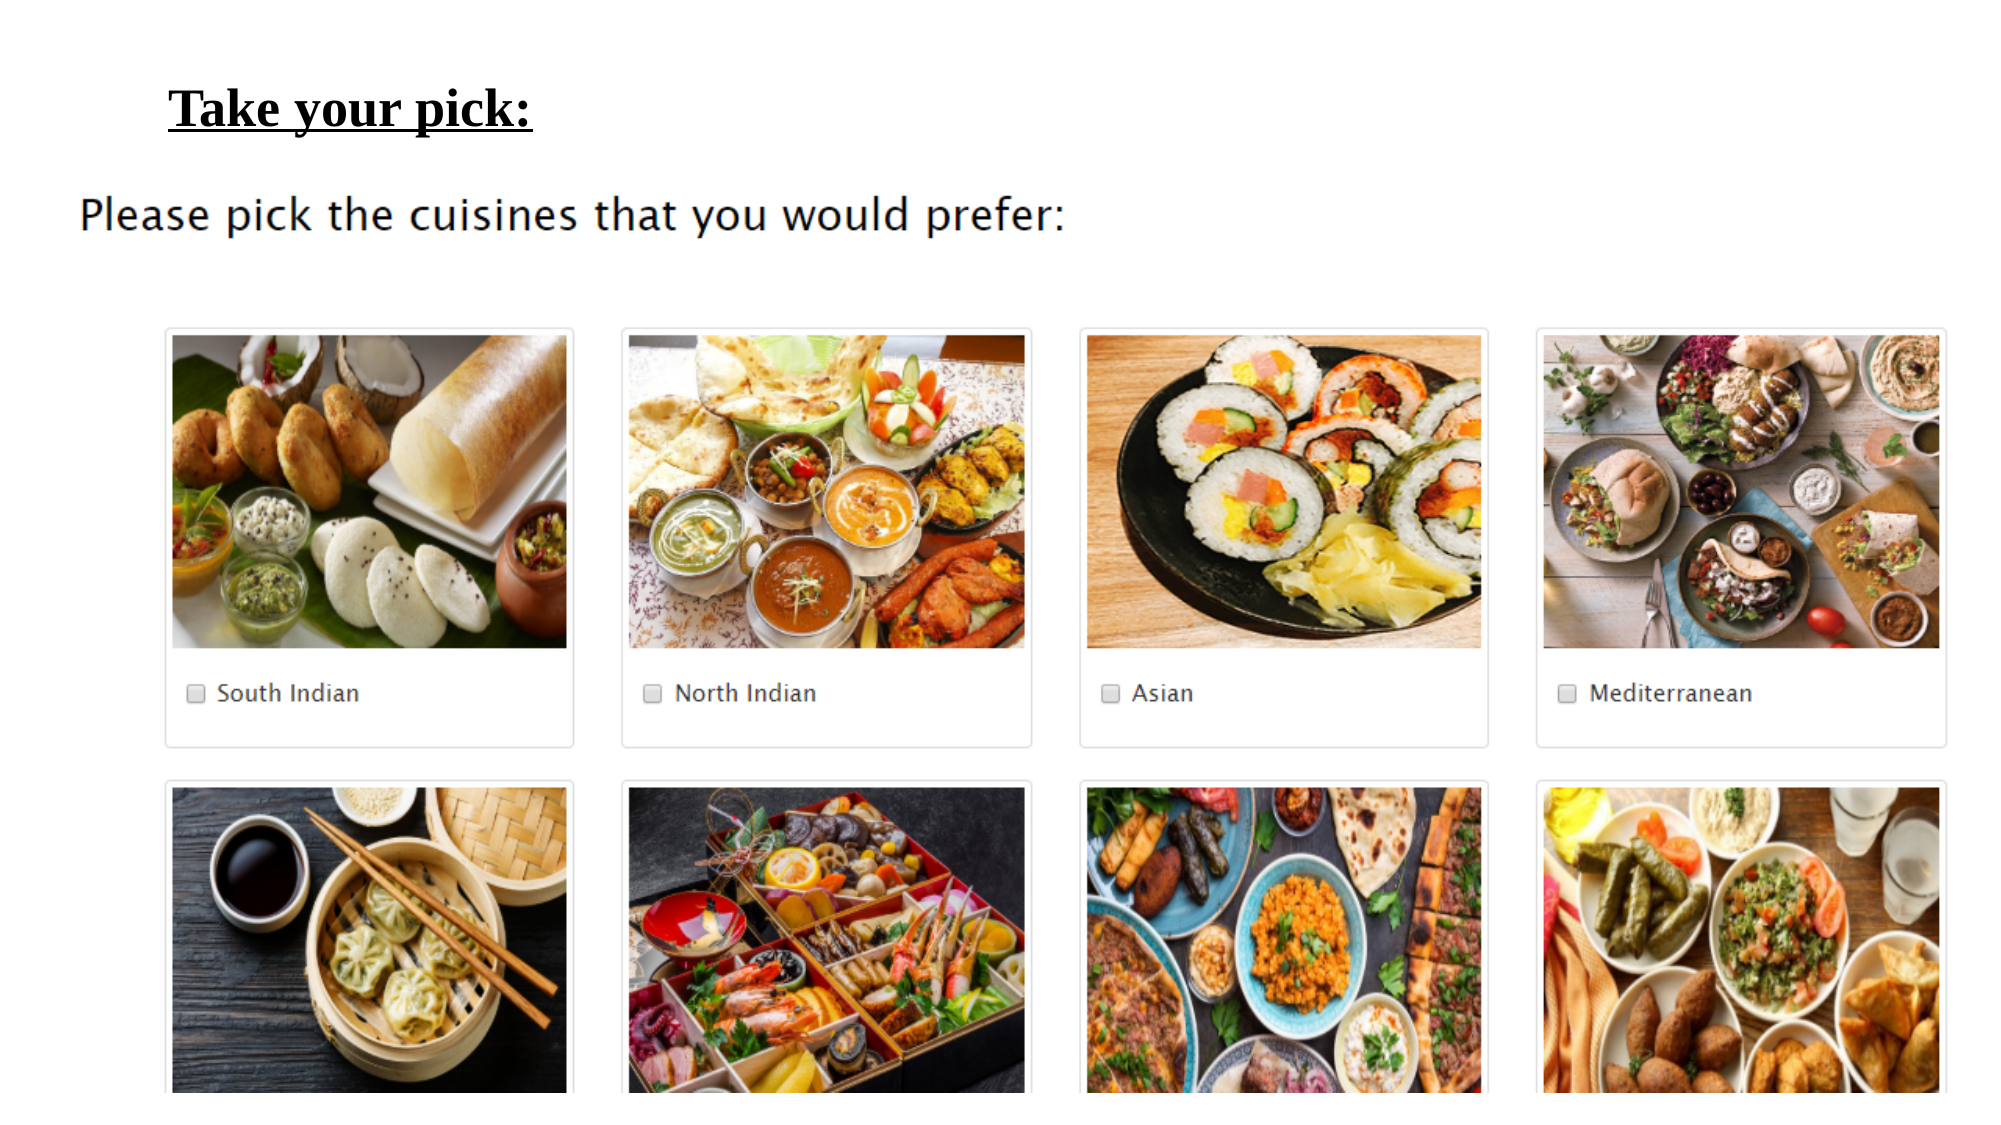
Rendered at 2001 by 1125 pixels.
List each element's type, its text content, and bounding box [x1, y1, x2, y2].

picture [68, 168, 1963, 1093]
title Take your pick: [153, 0, 1879, 168]
